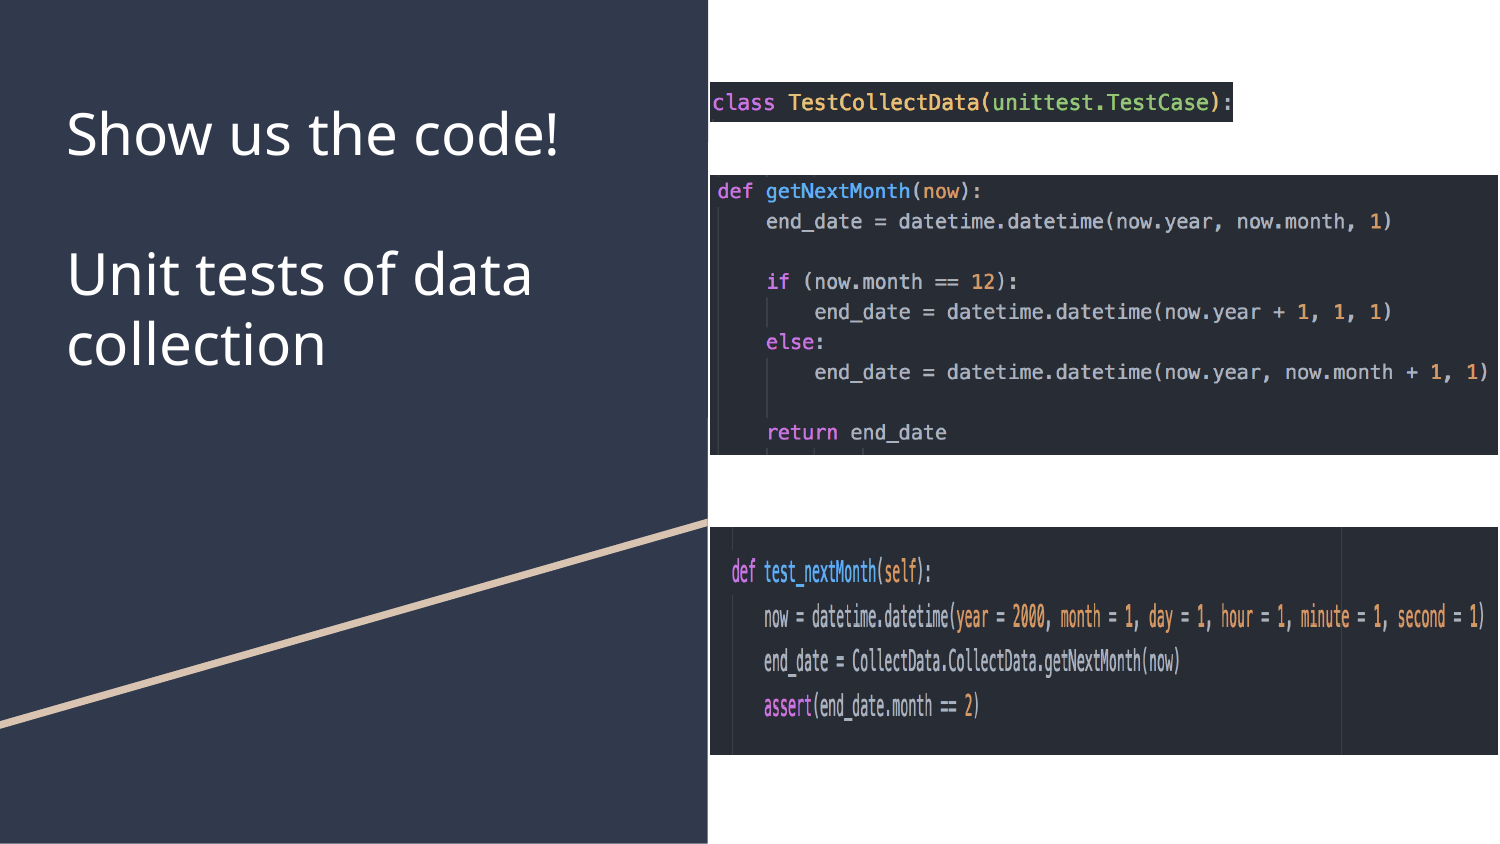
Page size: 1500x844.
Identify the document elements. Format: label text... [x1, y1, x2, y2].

title Show us the code! Unit tests of data collection [51, 82, 660, 494]
picture [709, 81, 1233, 122]
picture [709, 527, 1498, 755]
picture [709, 174, 1498, 455]
